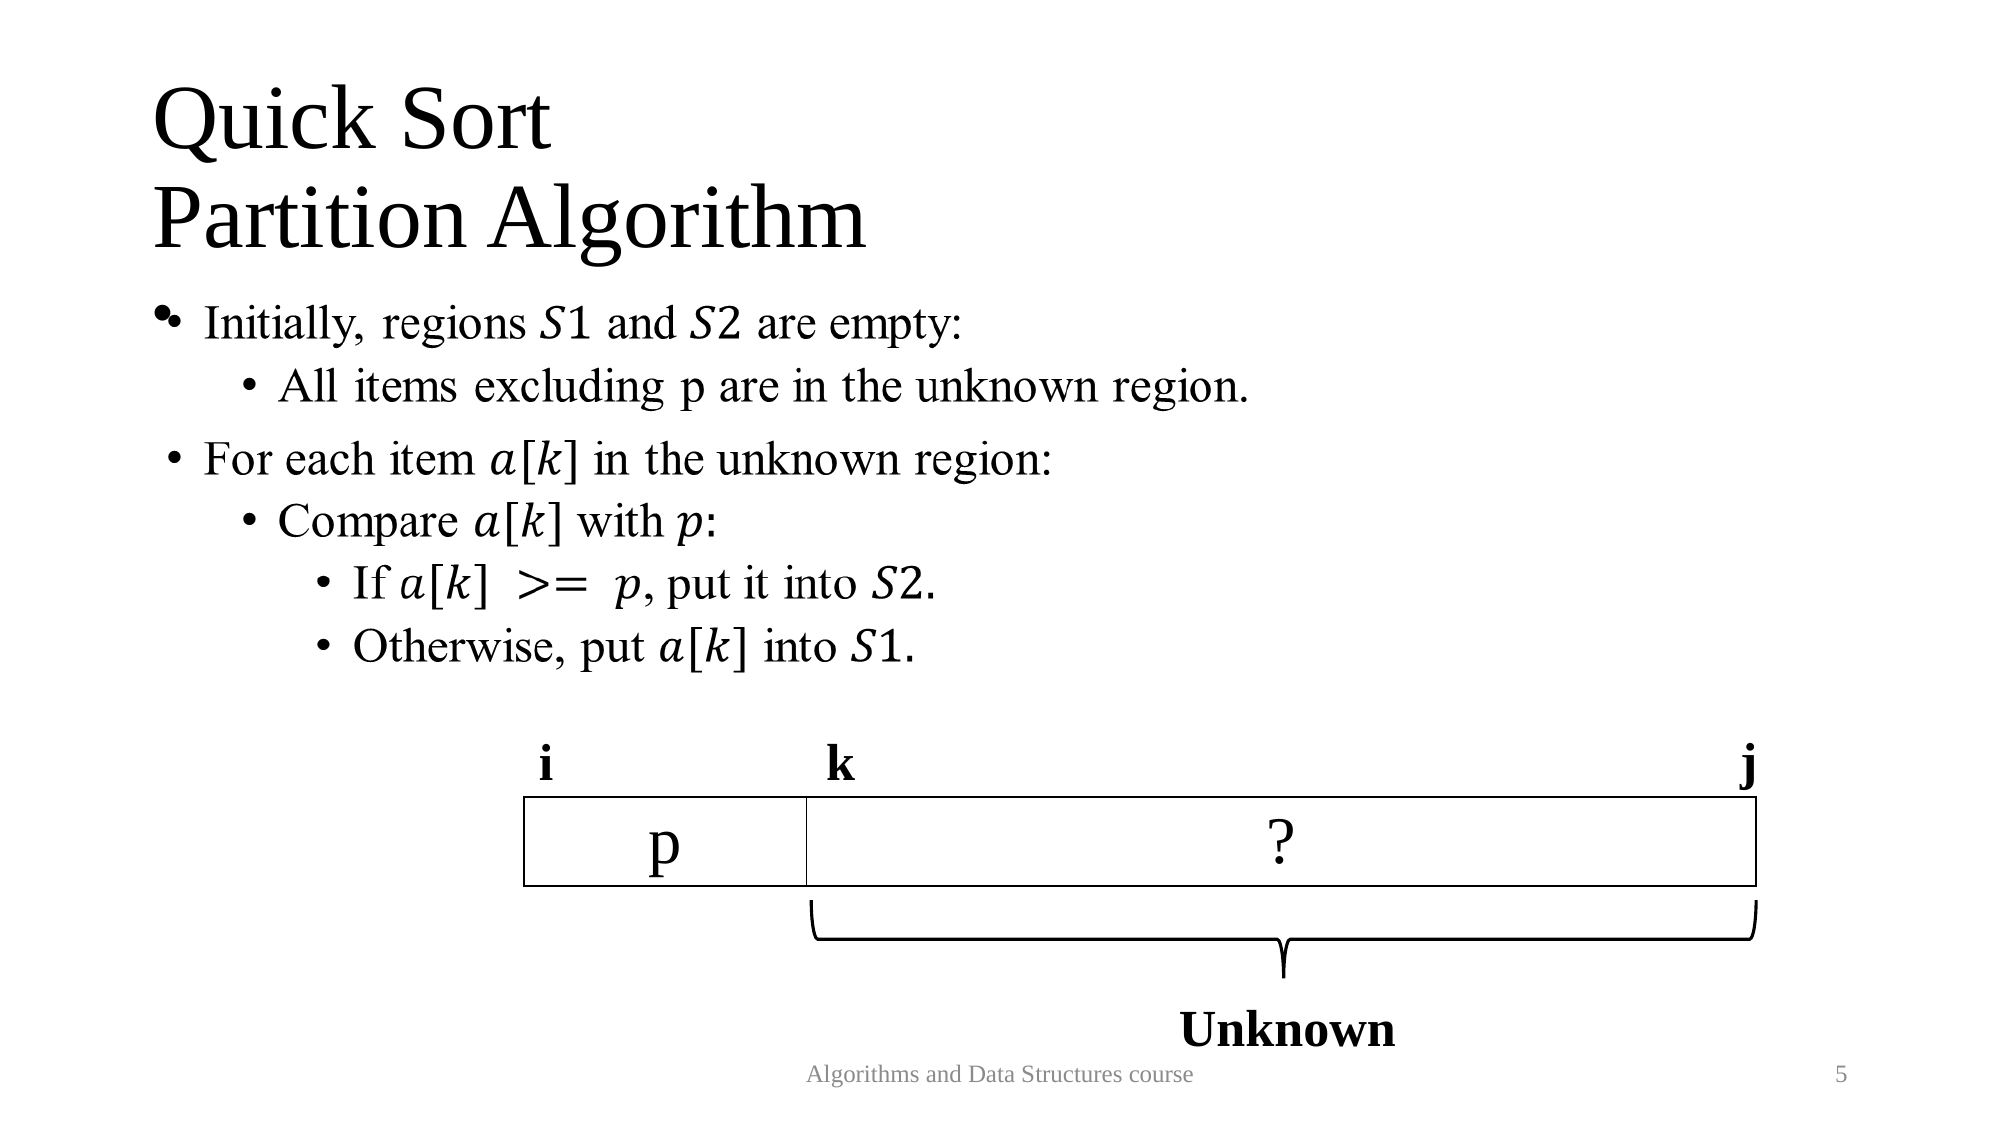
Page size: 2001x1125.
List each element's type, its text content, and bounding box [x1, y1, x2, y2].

table_header ? [807, 798, 1755, 885]
footer Algorithms and Data Structures course [662, 1042, 1338, 1103]
slide_number 5 [1412, 1042, 1863, 1103]
text_box Unknown [1163, 987, 1541, 1065]
list [137, 278, 1863, 711]
text_box j [1724, 719, 1788, 798]
text_box i [523, 720, 592, 798]
text_box Quick Sort Partition Algorithm [137, 59, 1863, 278]
table_header p [525, 798, 806, 885]
text_box [811, 900, 1757, 979]
text_box k [811, 720, 879, 798]
